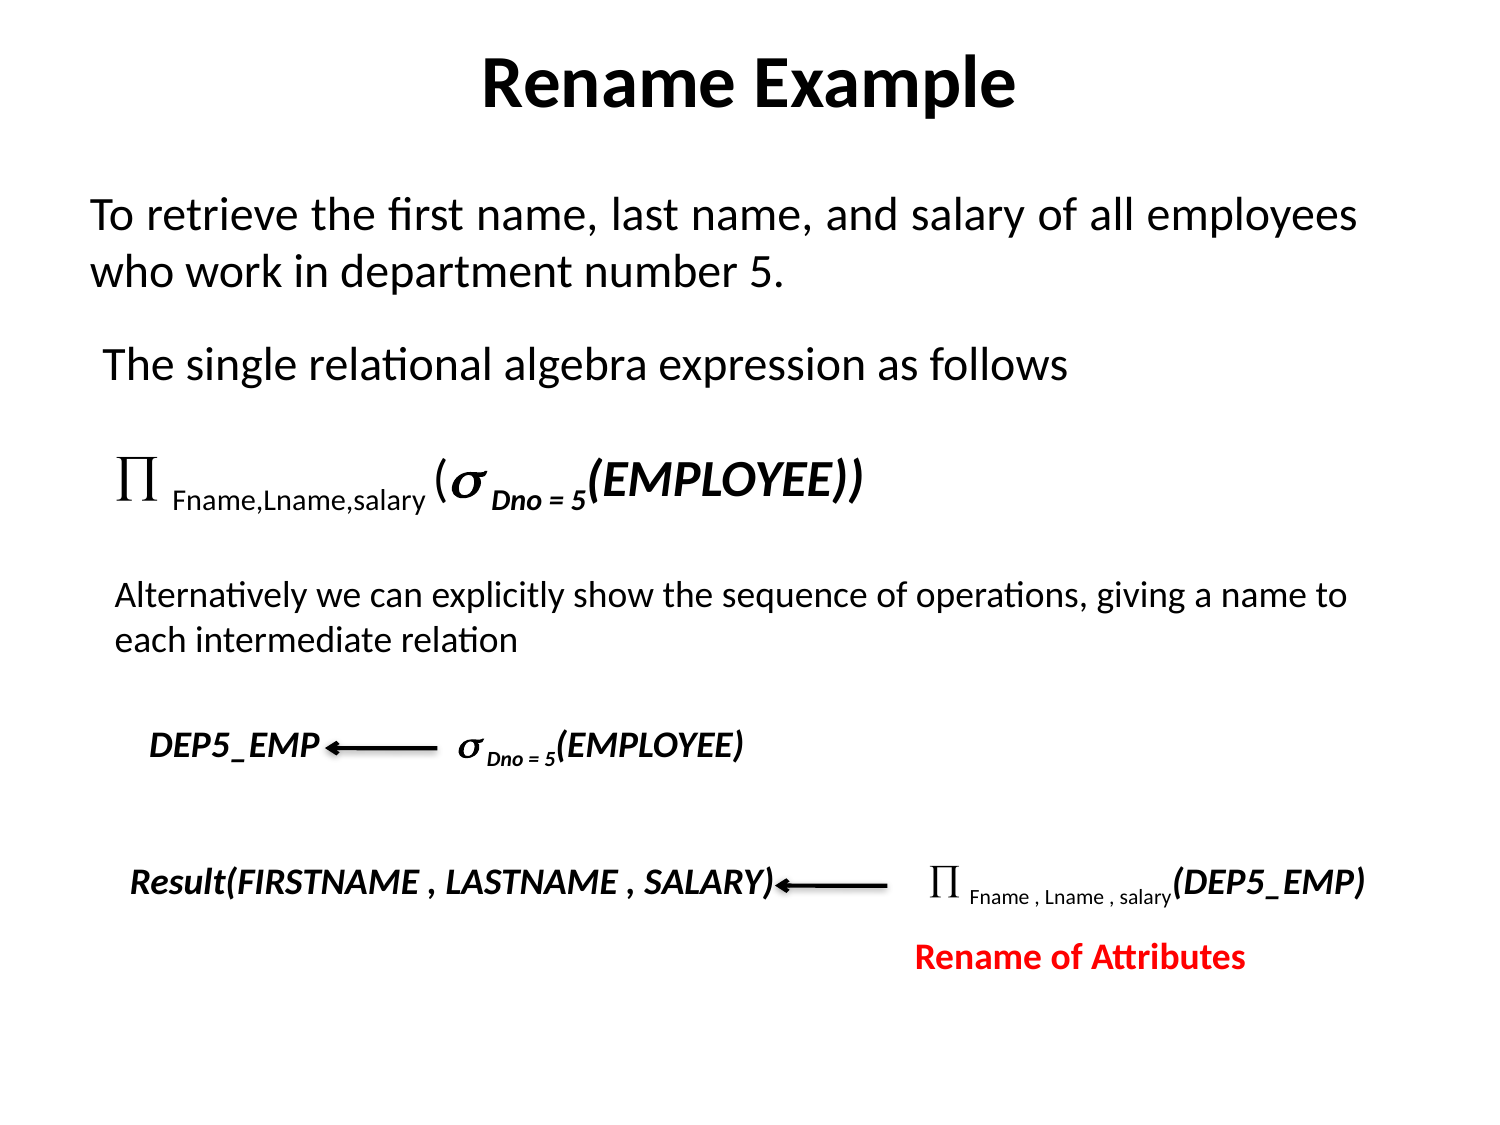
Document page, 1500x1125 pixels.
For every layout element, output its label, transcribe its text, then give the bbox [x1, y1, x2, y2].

text_box  Fname,Lname,salary ( Dno = 5(EMPLOYEE)) [99, 437, 1075, 524]
text_box Rename of Attributes [899, 924, 1263, 985]
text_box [124, 712, 770, 774]
title Rename Example [75, 24, 1425, 130]
text_box The single relational algebra expression as follows [87, 324, 1113, 398]
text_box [99, 849, 1397, 911]
text_box To retrieve the first name, last name, and salary of all employees who work in department number 5. [75, 174, 1375, 305]
text_box Alternatively we can explicitly show the sequence of operations, giving a name to each intermediate relation [99, 562, 1375, 668]
